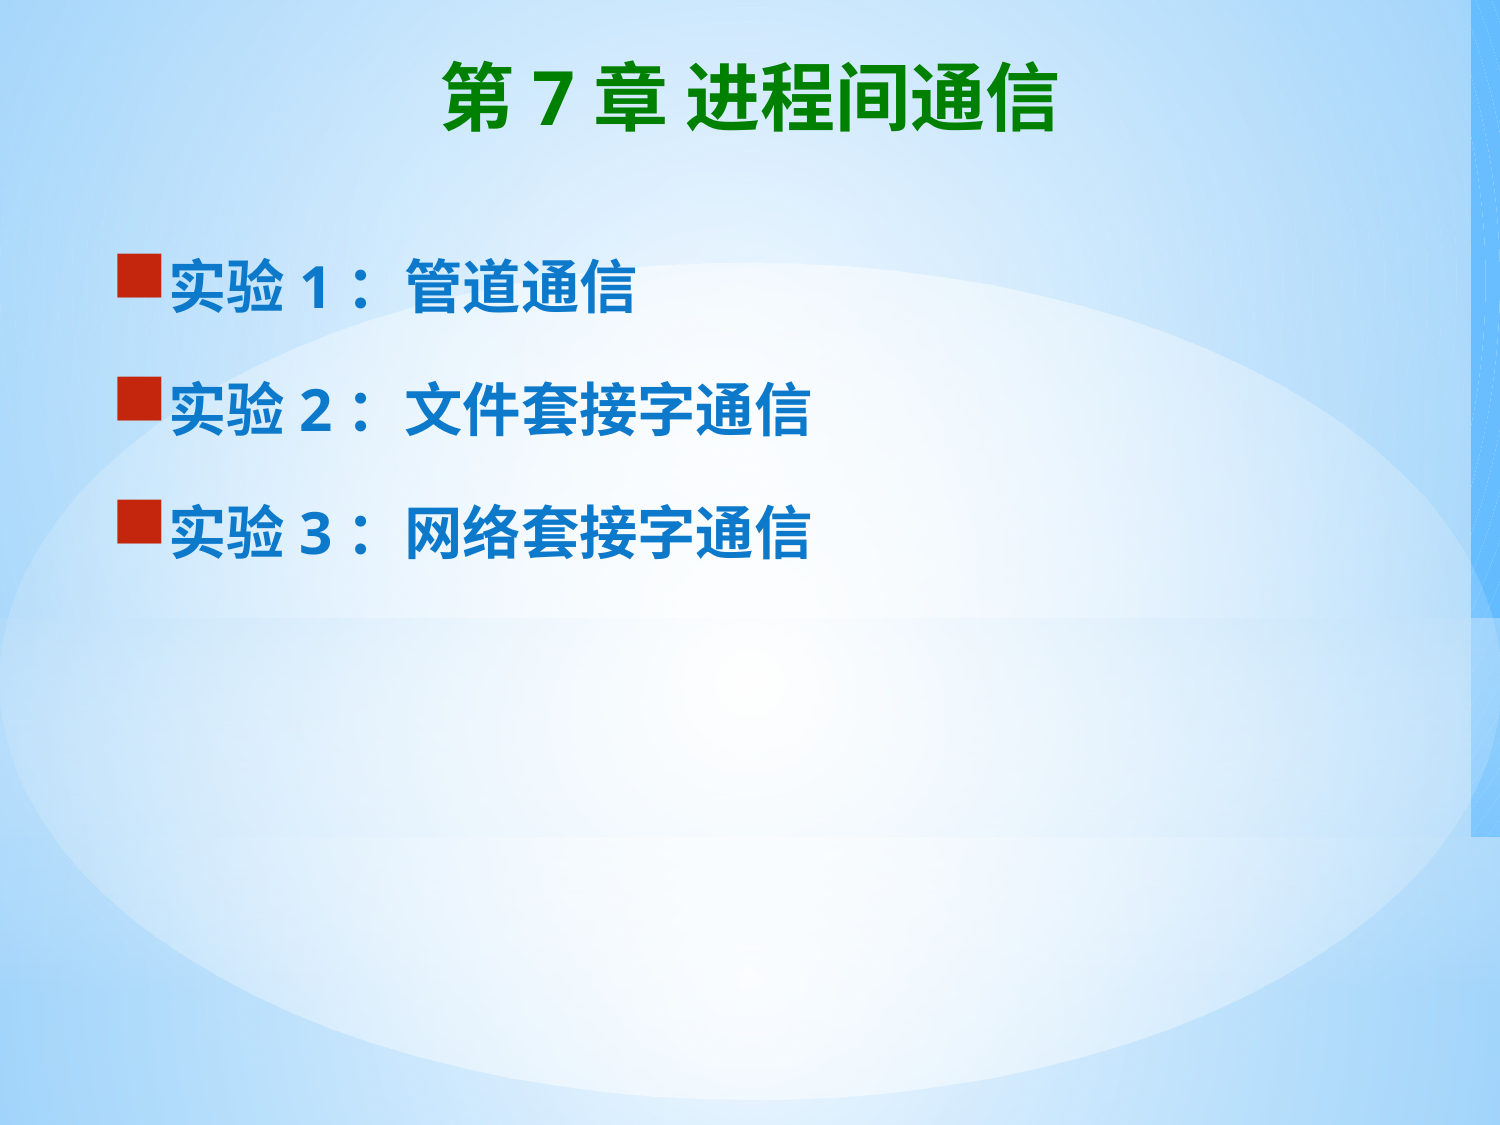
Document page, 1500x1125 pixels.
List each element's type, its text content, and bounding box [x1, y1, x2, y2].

list 实验1：管道通信 实验2：文件套接字通信 实验3：网络套接字通信 [88, 208, 1388, 953]
title 第7章 进程间通信 [100, 42, 1400, 173]
